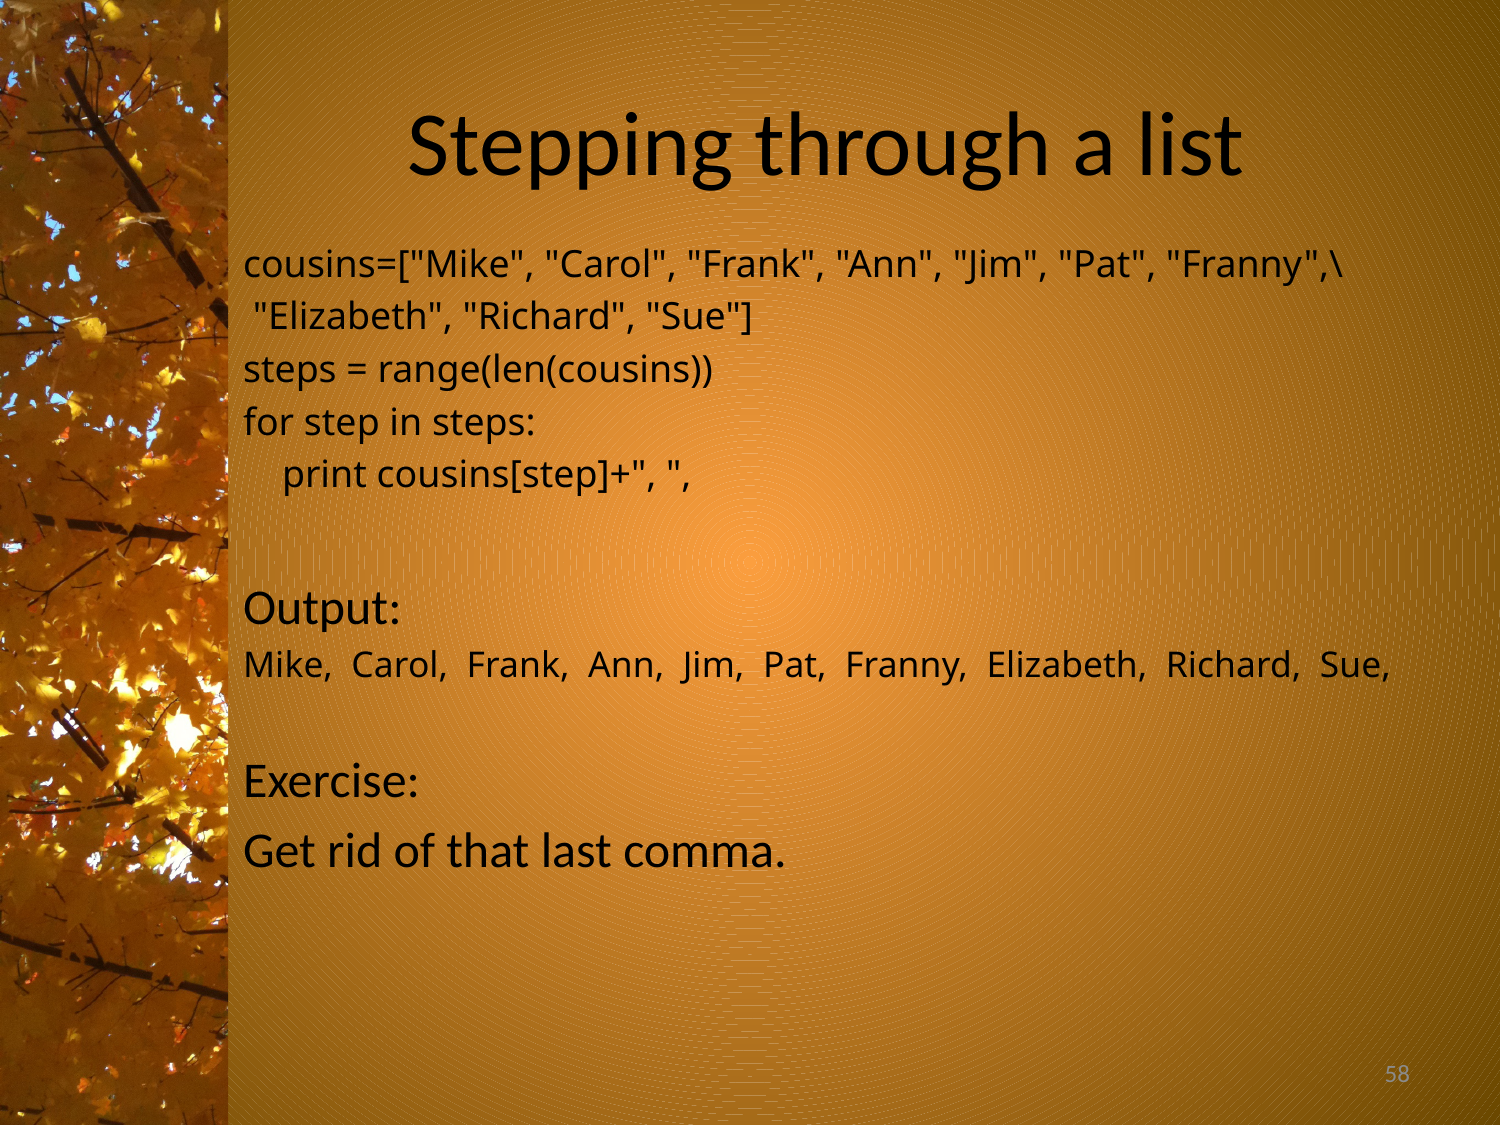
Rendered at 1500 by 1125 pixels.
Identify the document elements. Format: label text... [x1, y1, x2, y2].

title Stepping through a list [228, 45, 1425, 232]
slide_number 58 [1074, 1042, 1425, 1103]
footer [512, 1042, 988, 1103]
list cousins=["Mike", "Carol", "Frank", "Ann", "Jim", "Pat", "Franny",\ "Elizabeth", "Richard", "Sue"] steps = range(len(cousins)) for step in steps: print cousins[step]+", ", Output: Mike, Carol, Frank, Ann, Jim, Pat, Franny, Elizabeth, Richard, Sue, Exercise: Get rid of that last comma. [228, 232, 1500, 1005]
picture [0, 0, 229, 1125]
